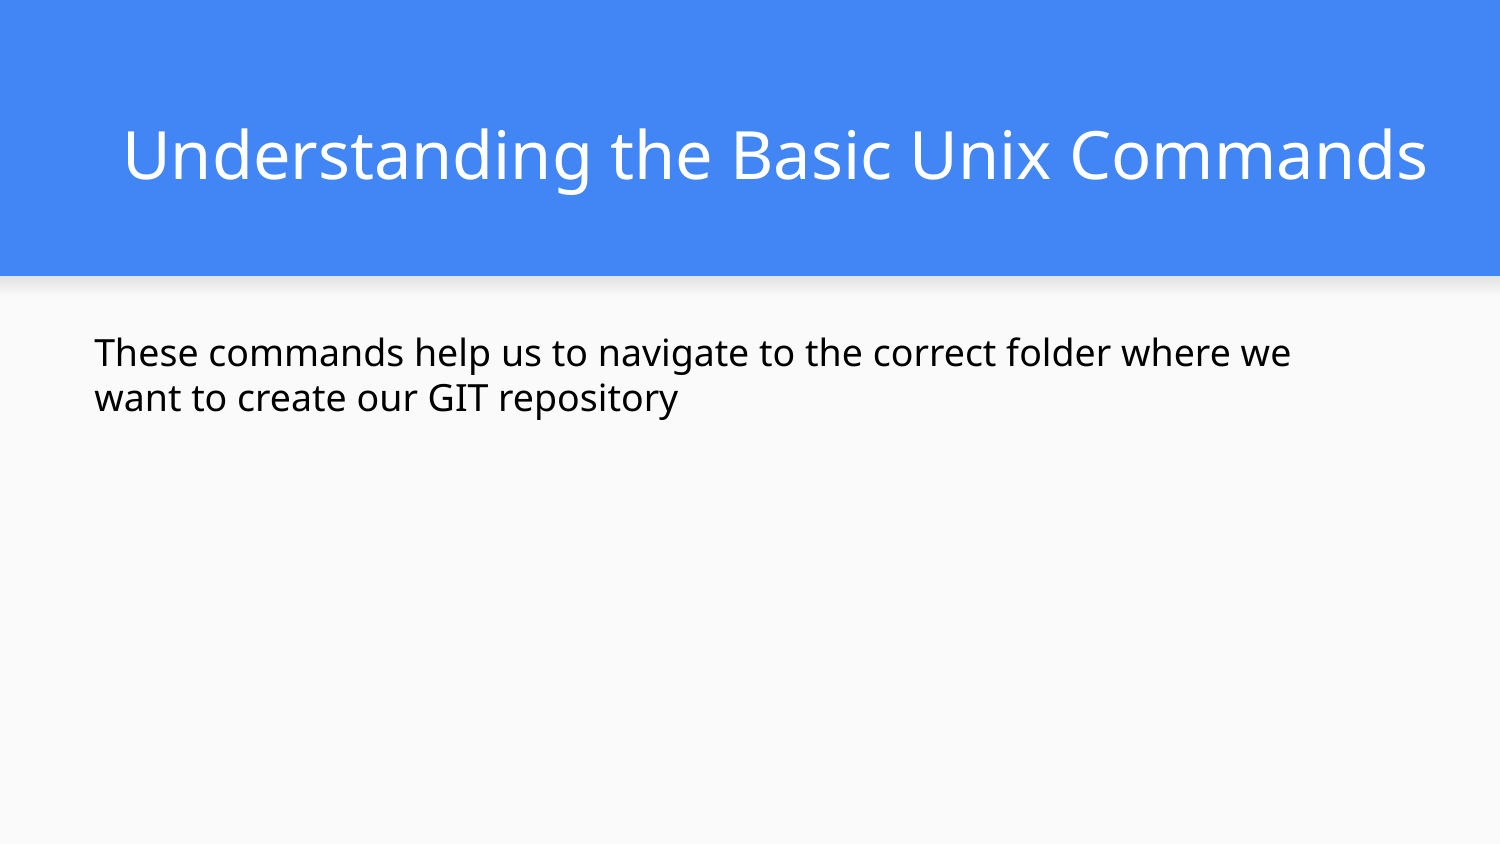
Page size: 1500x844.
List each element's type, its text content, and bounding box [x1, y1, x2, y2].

title Understanding the Basic Unix Commands [107, 82, 1456, 209]
text_box These commands help us to navigate to the correct folder where we want to create our GIT repository [79, 313, 1342, 676]
